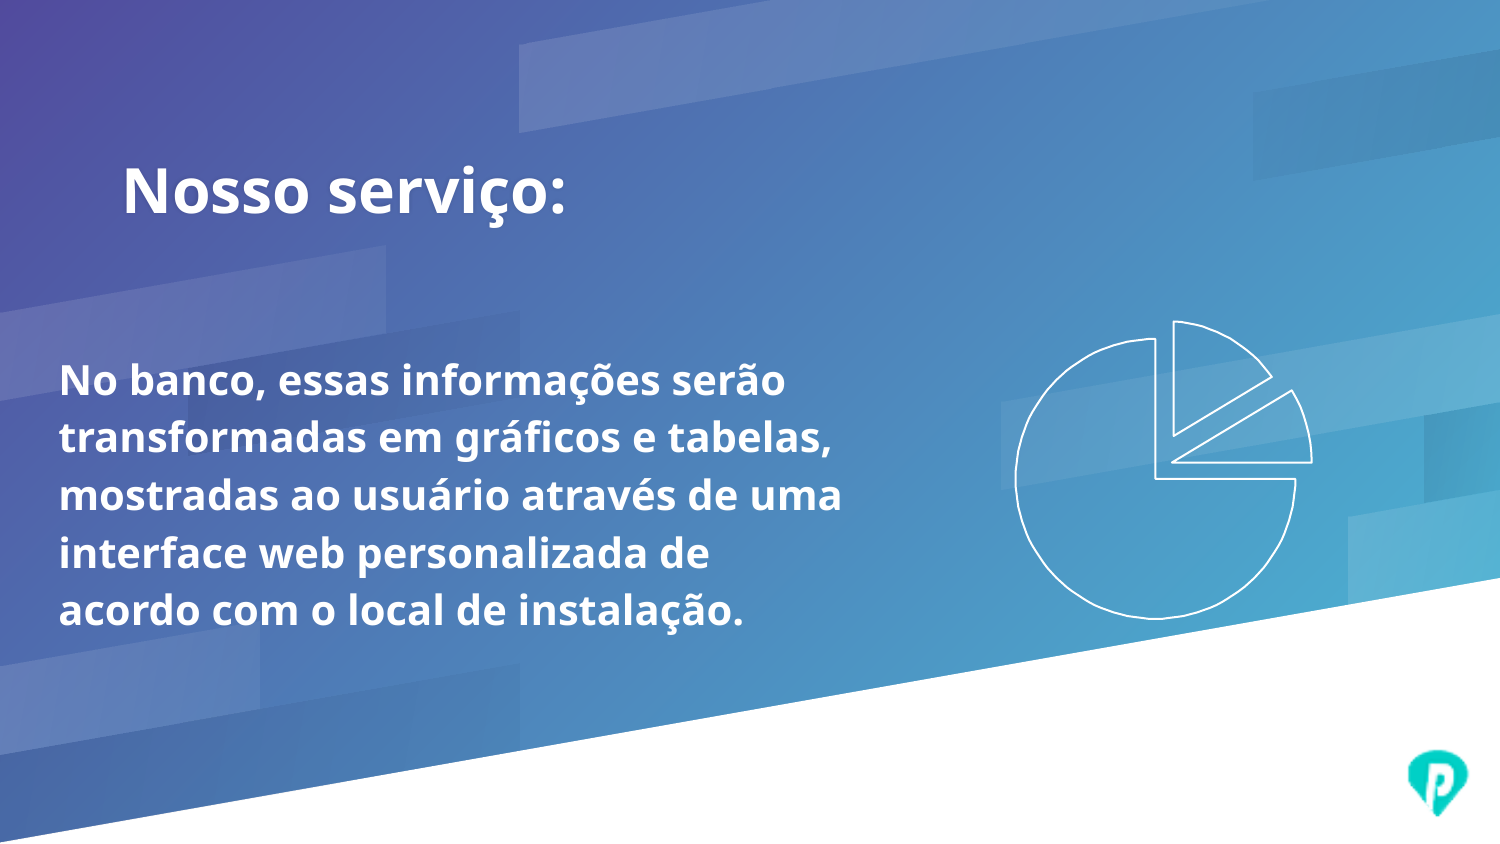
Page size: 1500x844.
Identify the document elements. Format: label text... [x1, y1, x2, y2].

title Nosso serviço: [121, 124, 661, 253]
picture [1403, 747, 1478, 822]
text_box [1015, 321, 1312, 619]
subtitle No banco, essas informações serão transformadas em gráficos e tabelas, mostradas ao usuário através de uma interface web personalizada de acordo com o local de instalação. [58, 346, 847, 675]
